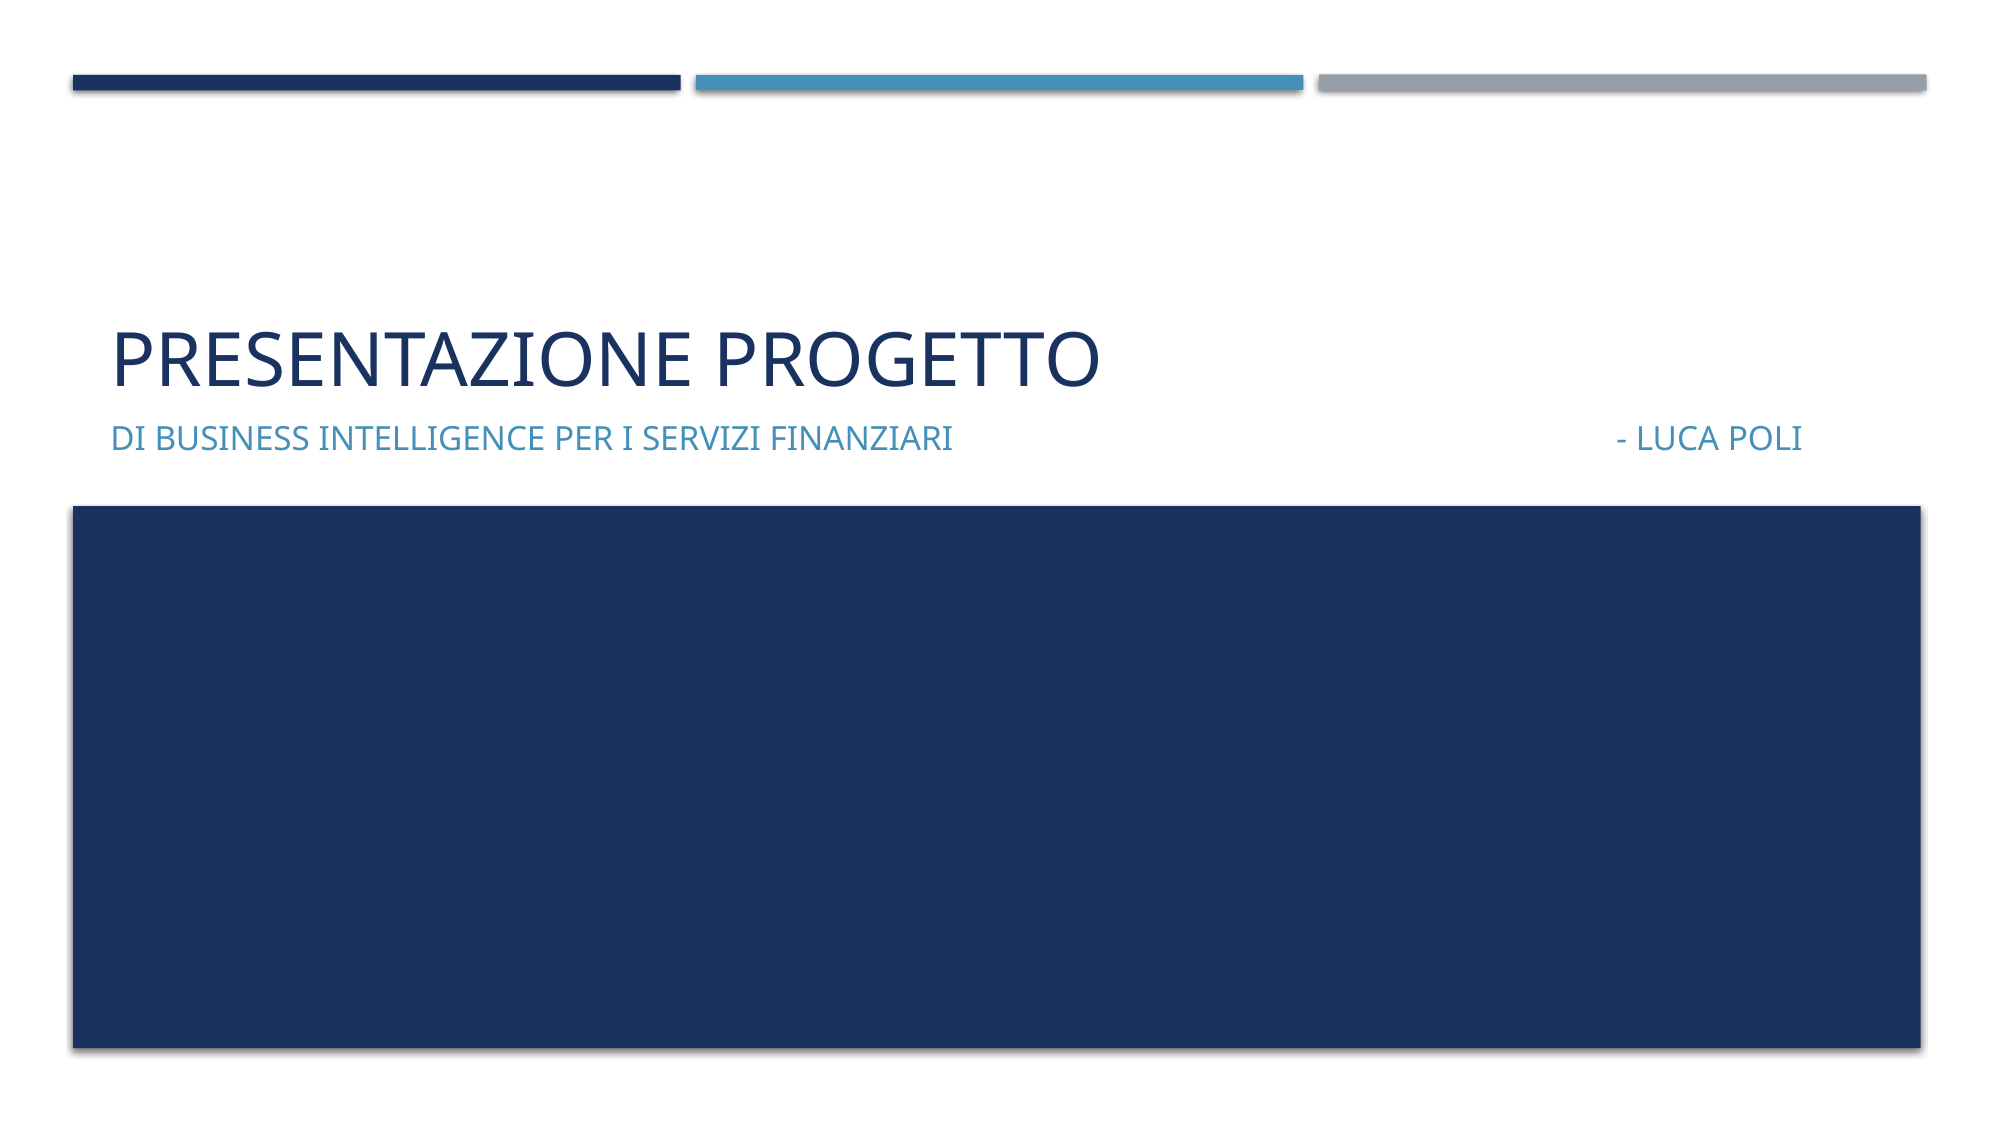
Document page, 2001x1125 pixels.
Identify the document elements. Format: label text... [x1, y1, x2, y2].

title Presentazione Progetto [95, 167, 1899, 409]
subtitle Di BUSINESS INTELLIGENCE PER I SERVIZI FINANZIARI - Luca Poli [95, 409, 1899, 507]
